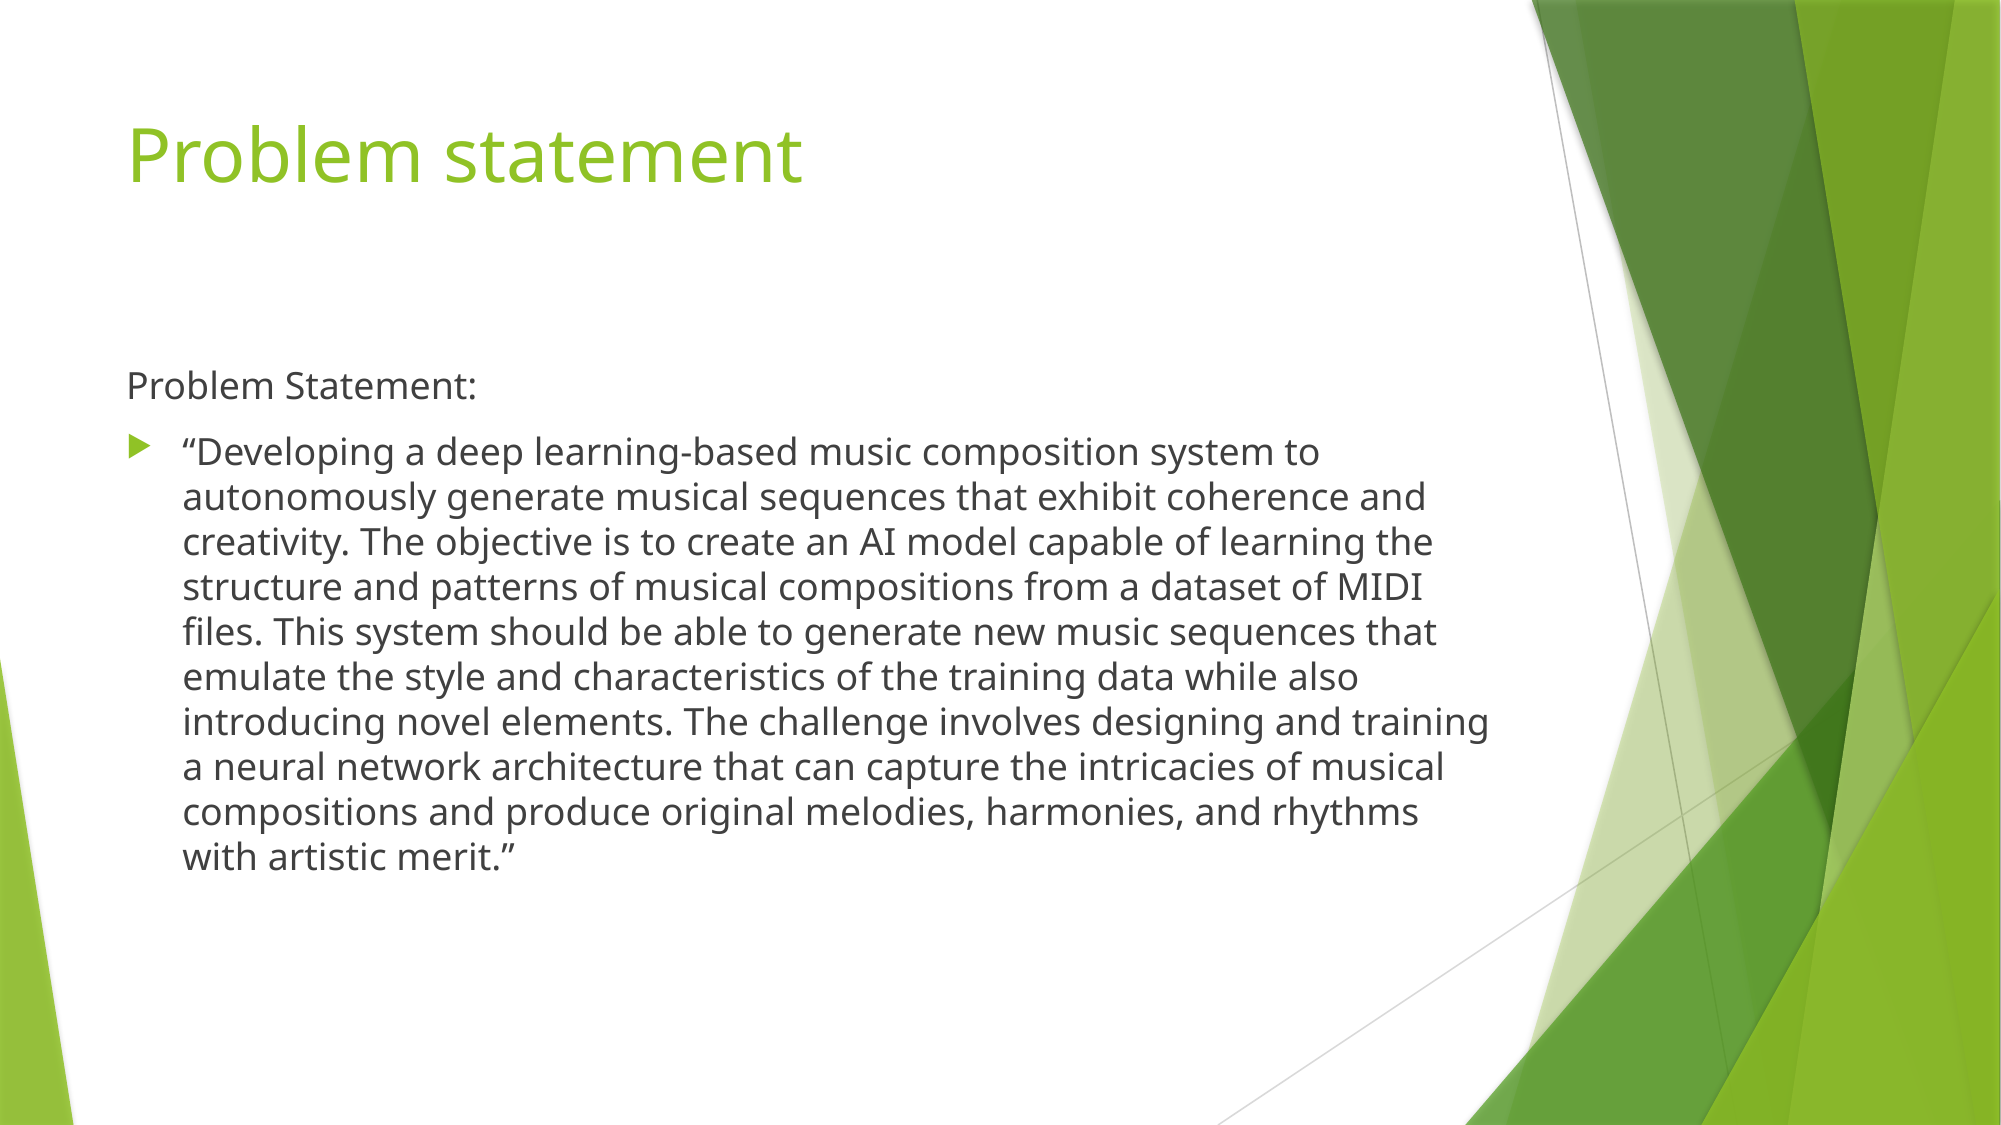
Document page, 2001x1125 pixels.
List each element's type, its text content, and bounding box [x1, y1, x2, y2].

title Problem statement [111, 99, 1522, 317]
list Problem Statement: “Developing a deep learning-based music composition system to autonomously generate musical sequences that exhibit coherence and creativity. The objective is to create an AI model capable of learning the structure and patterns of musical compositions from a dataset of MIDI files. This system should be able to generate new music sequences that emulate the style and characteristics of the training data while also introducing novel elements. The challenge involves designing and training a neural network architecture that can capture the intricacies of musical compositions and produce original melodies, harmonies, and rhythms with artistic merit.” [111, 354, 1522, 992]
